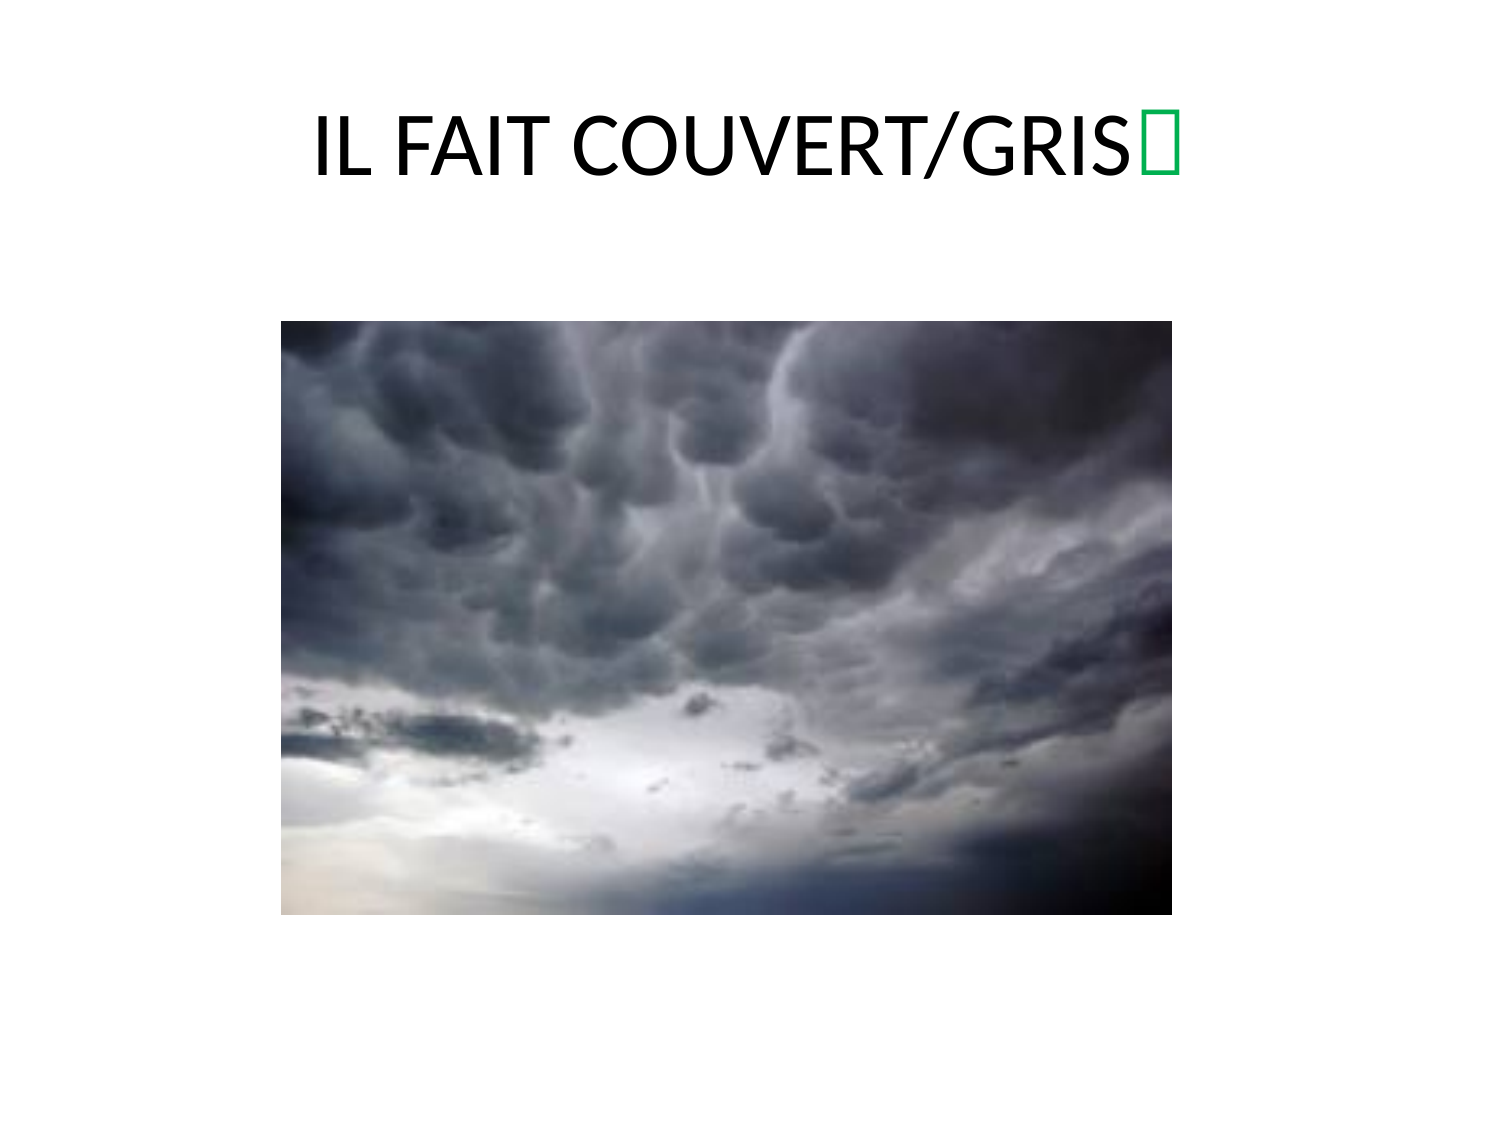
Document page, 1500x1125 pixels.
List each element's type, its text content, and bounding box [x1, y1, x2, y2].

title IL FAIT COUVERT/GRIS [75, 45, 1425, 233]
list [280, 321, 1173, 915]
